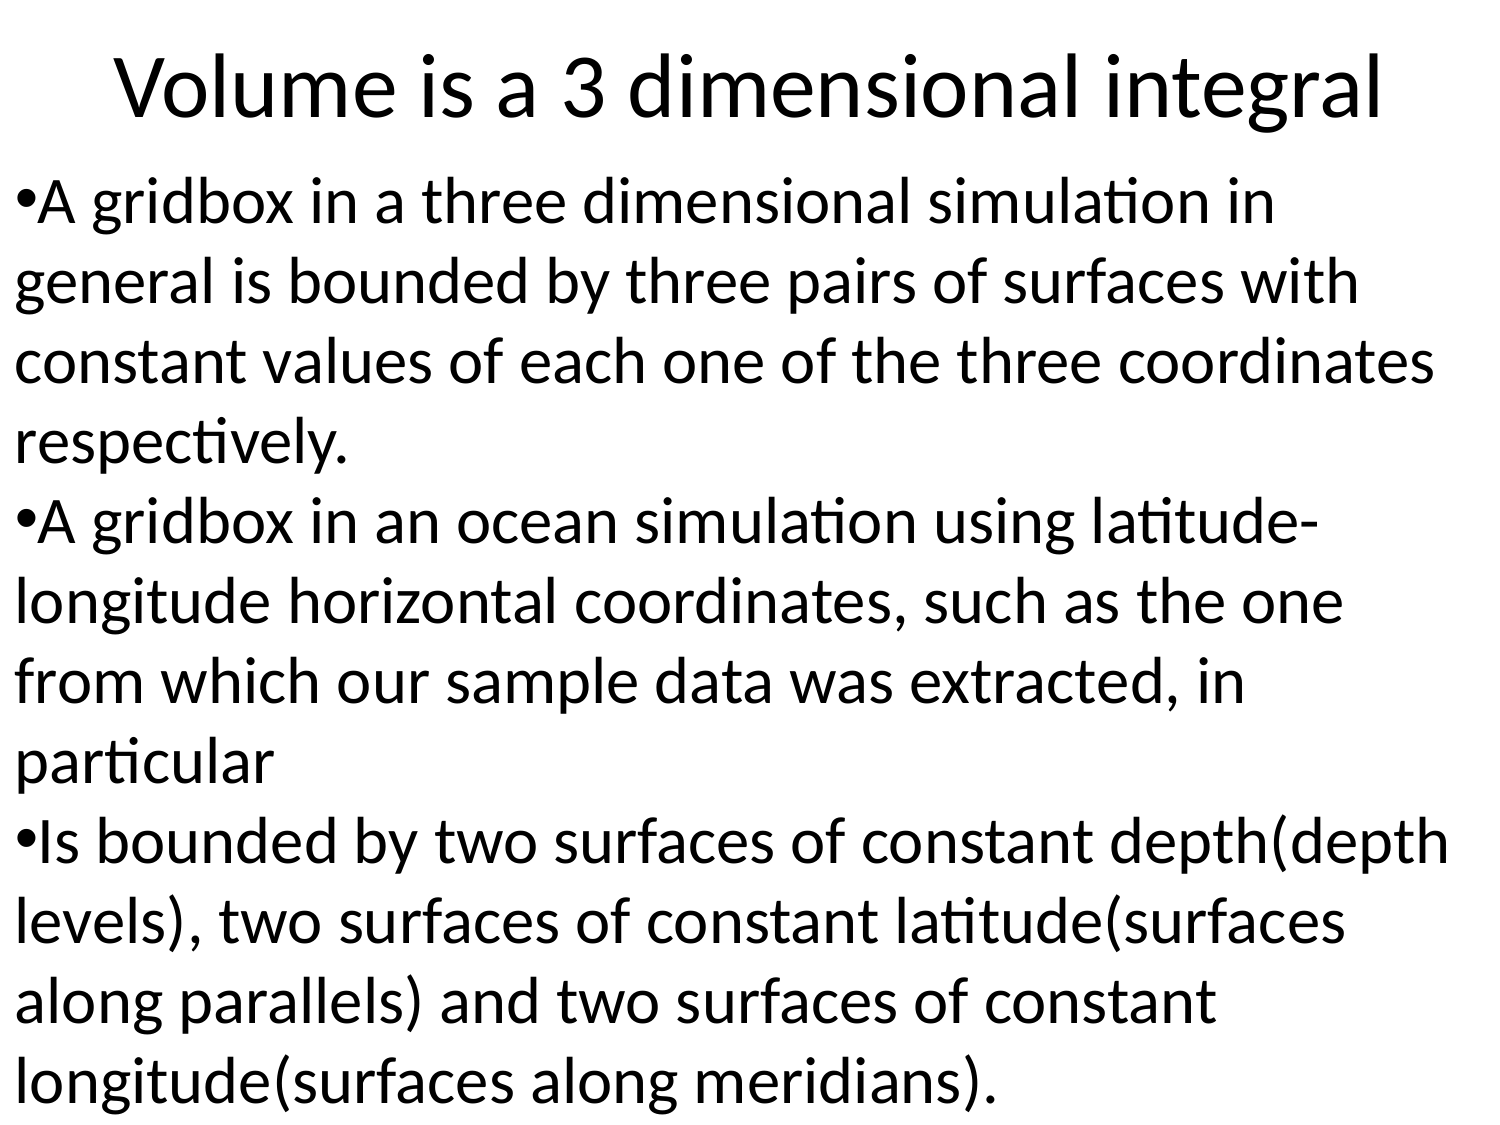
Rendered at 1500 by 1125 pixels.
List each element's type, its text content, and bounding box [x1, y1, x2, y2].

text_box Volume is a 3 dimensional integral [75, 24, 1425, 138]
text_box A gridbox in a three dimensional simulation in general is bounded by three pairs of surfaces with constant values of each one of the three coordinates respectively. A gridbox in an ocean simulation using latitude-longitude horizontal coordinates, such as the one from which our sample data was extracted, in particular Is bounded by two surfaces of constant depth(depth levels), two surfaces of constant latitude(surfaces along parallels) and two surfaces of constant longitude(surfaces along meridians). One looks like a slightly curved box. The volume of any region is equal to the integral of the constant unity(“1”) over that region. For our gridbox the volume is the integral of unity over the bounds in depth, latitude and longitude. [0, 149, 1500, 1100]
